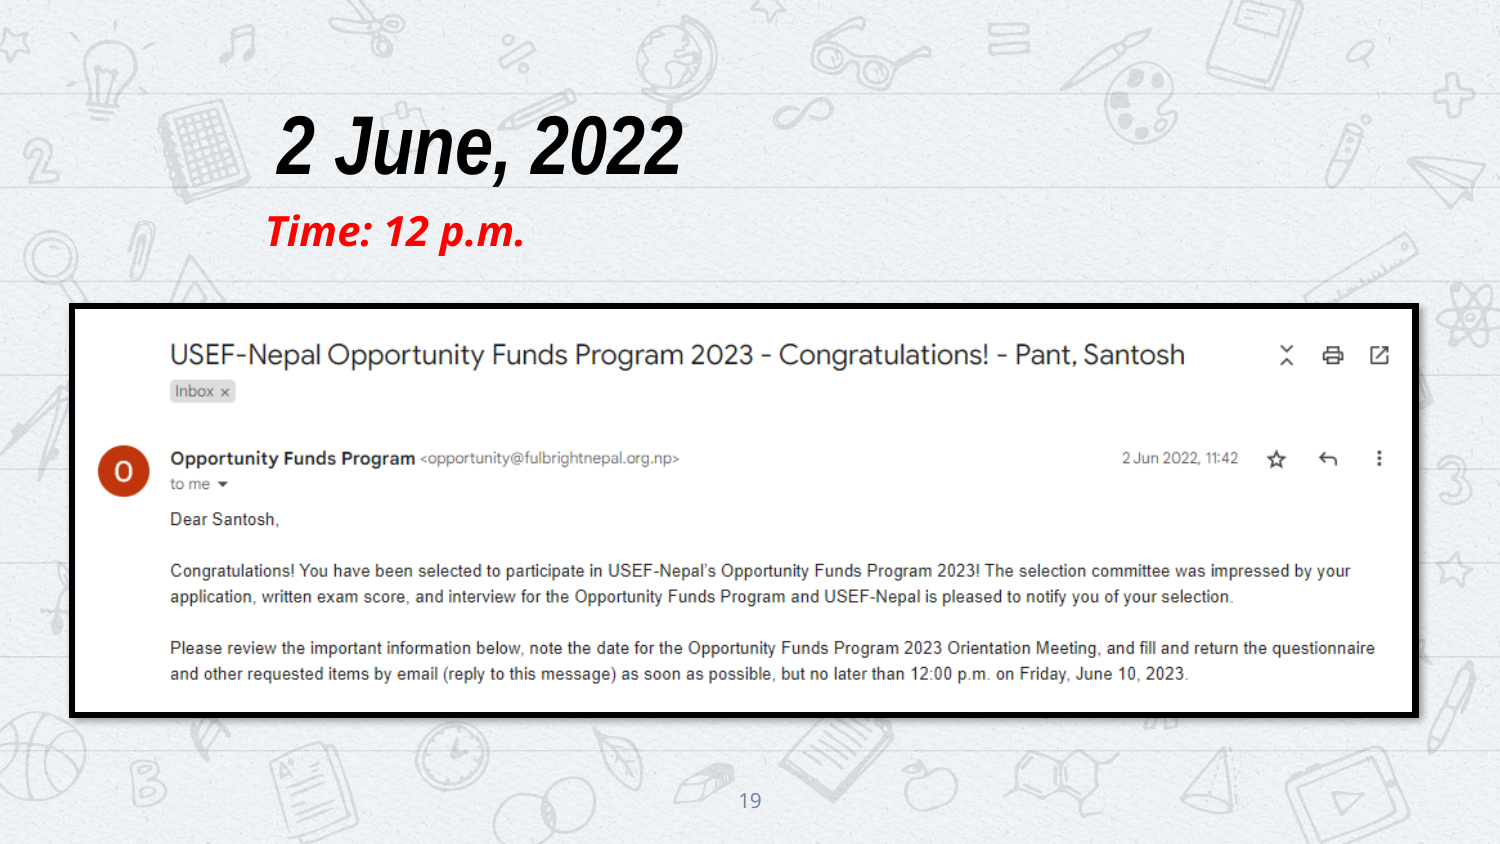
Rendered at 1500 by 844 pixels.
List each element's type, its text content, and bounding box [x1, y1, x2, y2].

picture [0, 0, 1500, 844]
slide_number 19 [705, 779, 795, 825]
text_box Time: 12 p.m. [249, 196, 650, 262]
text_box 2 June, 2022 [262, 84, 1025, 200]
